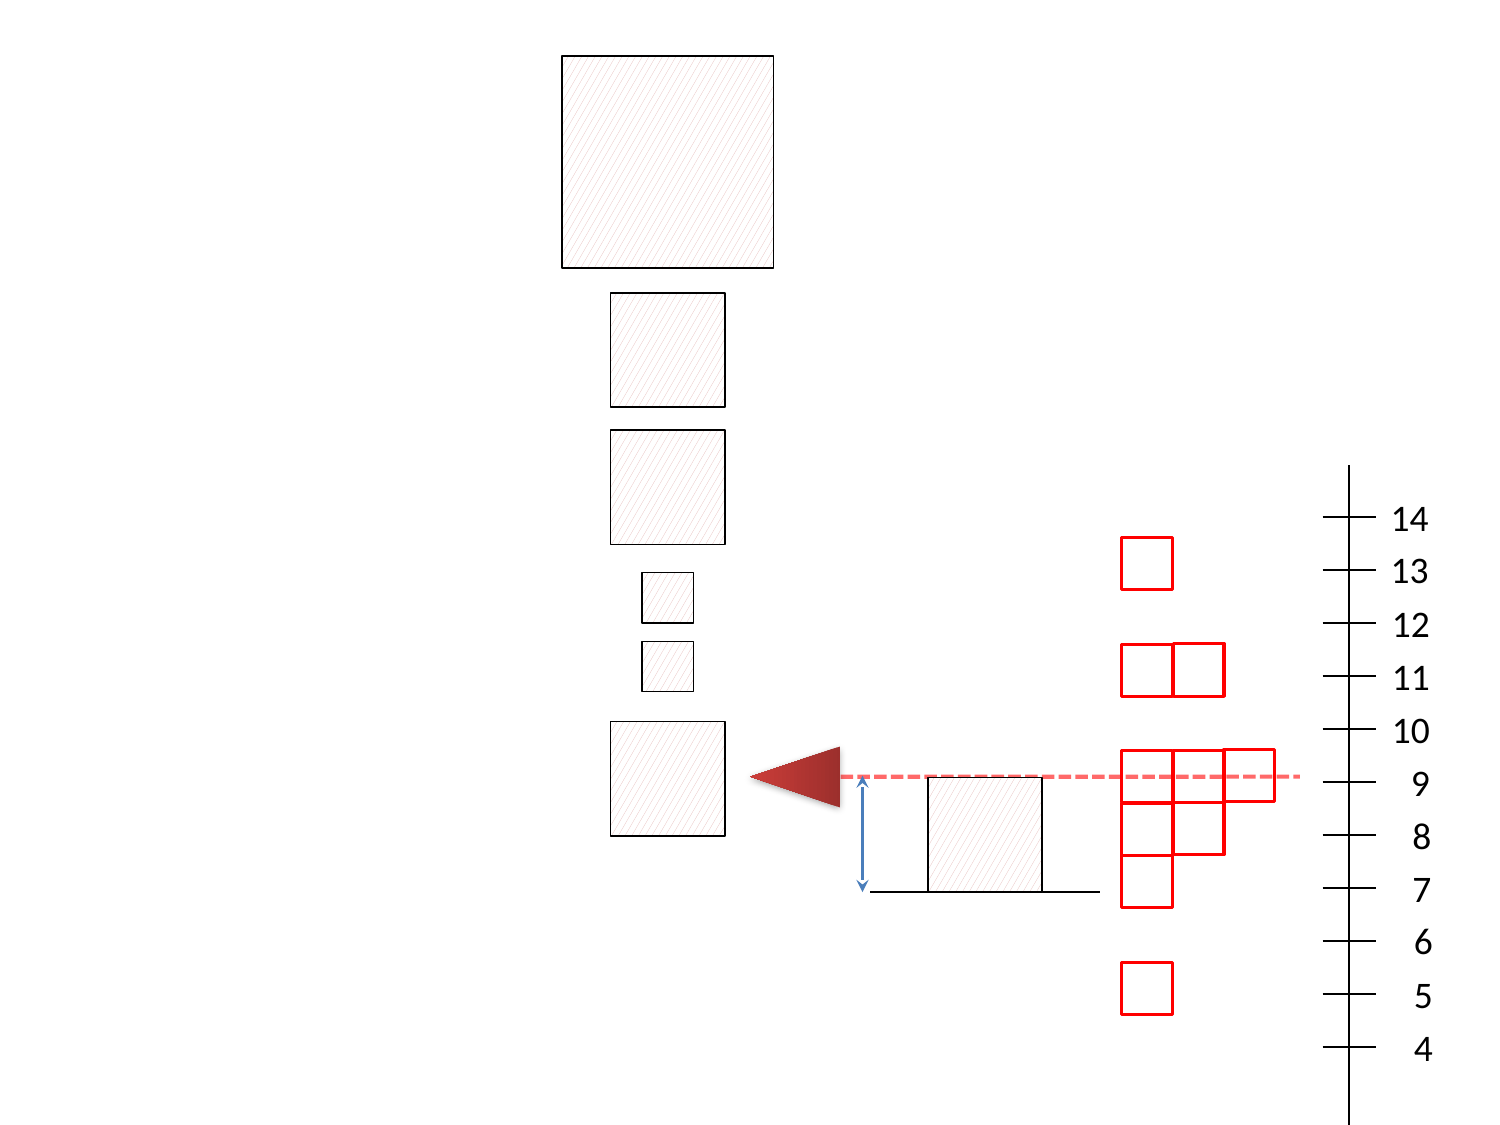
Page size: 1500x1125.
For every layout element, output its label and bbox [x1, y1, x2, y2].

text_box [608, 291, 727, 409]
text_box [1121, 785, 1276, 1015]
text_box [1121, 537, 1276, 775]
text_box [640, 571, 696, 625]
text_box [750, 746, 841, 808]
text_box [1322, 465, 1448, 1125]
text_box [862, 775, 1101, 893]
text_box [608, 720, 727, 838]
text_box [608, 428, 727, 547]
text_box [640, 639, 696, 693]
text_box [560, 54, 776, 270]
